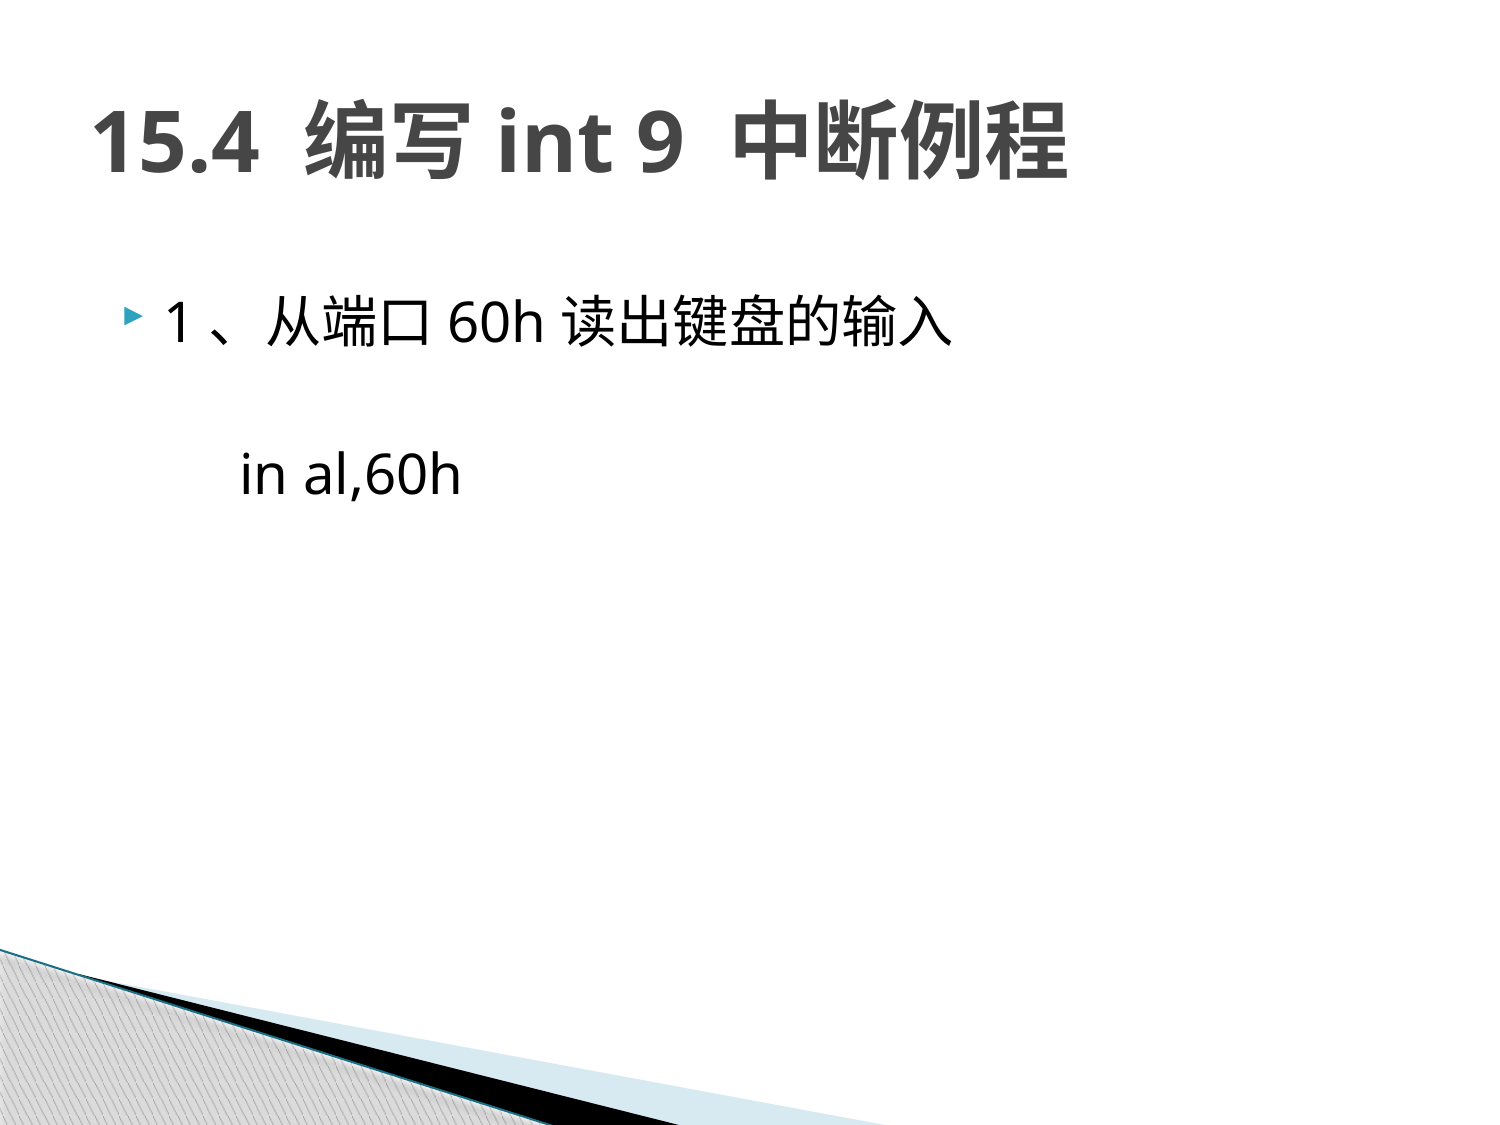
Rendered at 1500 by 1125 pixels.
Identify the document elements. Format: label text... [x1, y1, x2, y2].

title 15.4 编写int 9 中断例程 [75, 45, 1425, 233]
list 1、从端口60h读出键盘的输入 in al,60h [88, 278, 1439, 611]
